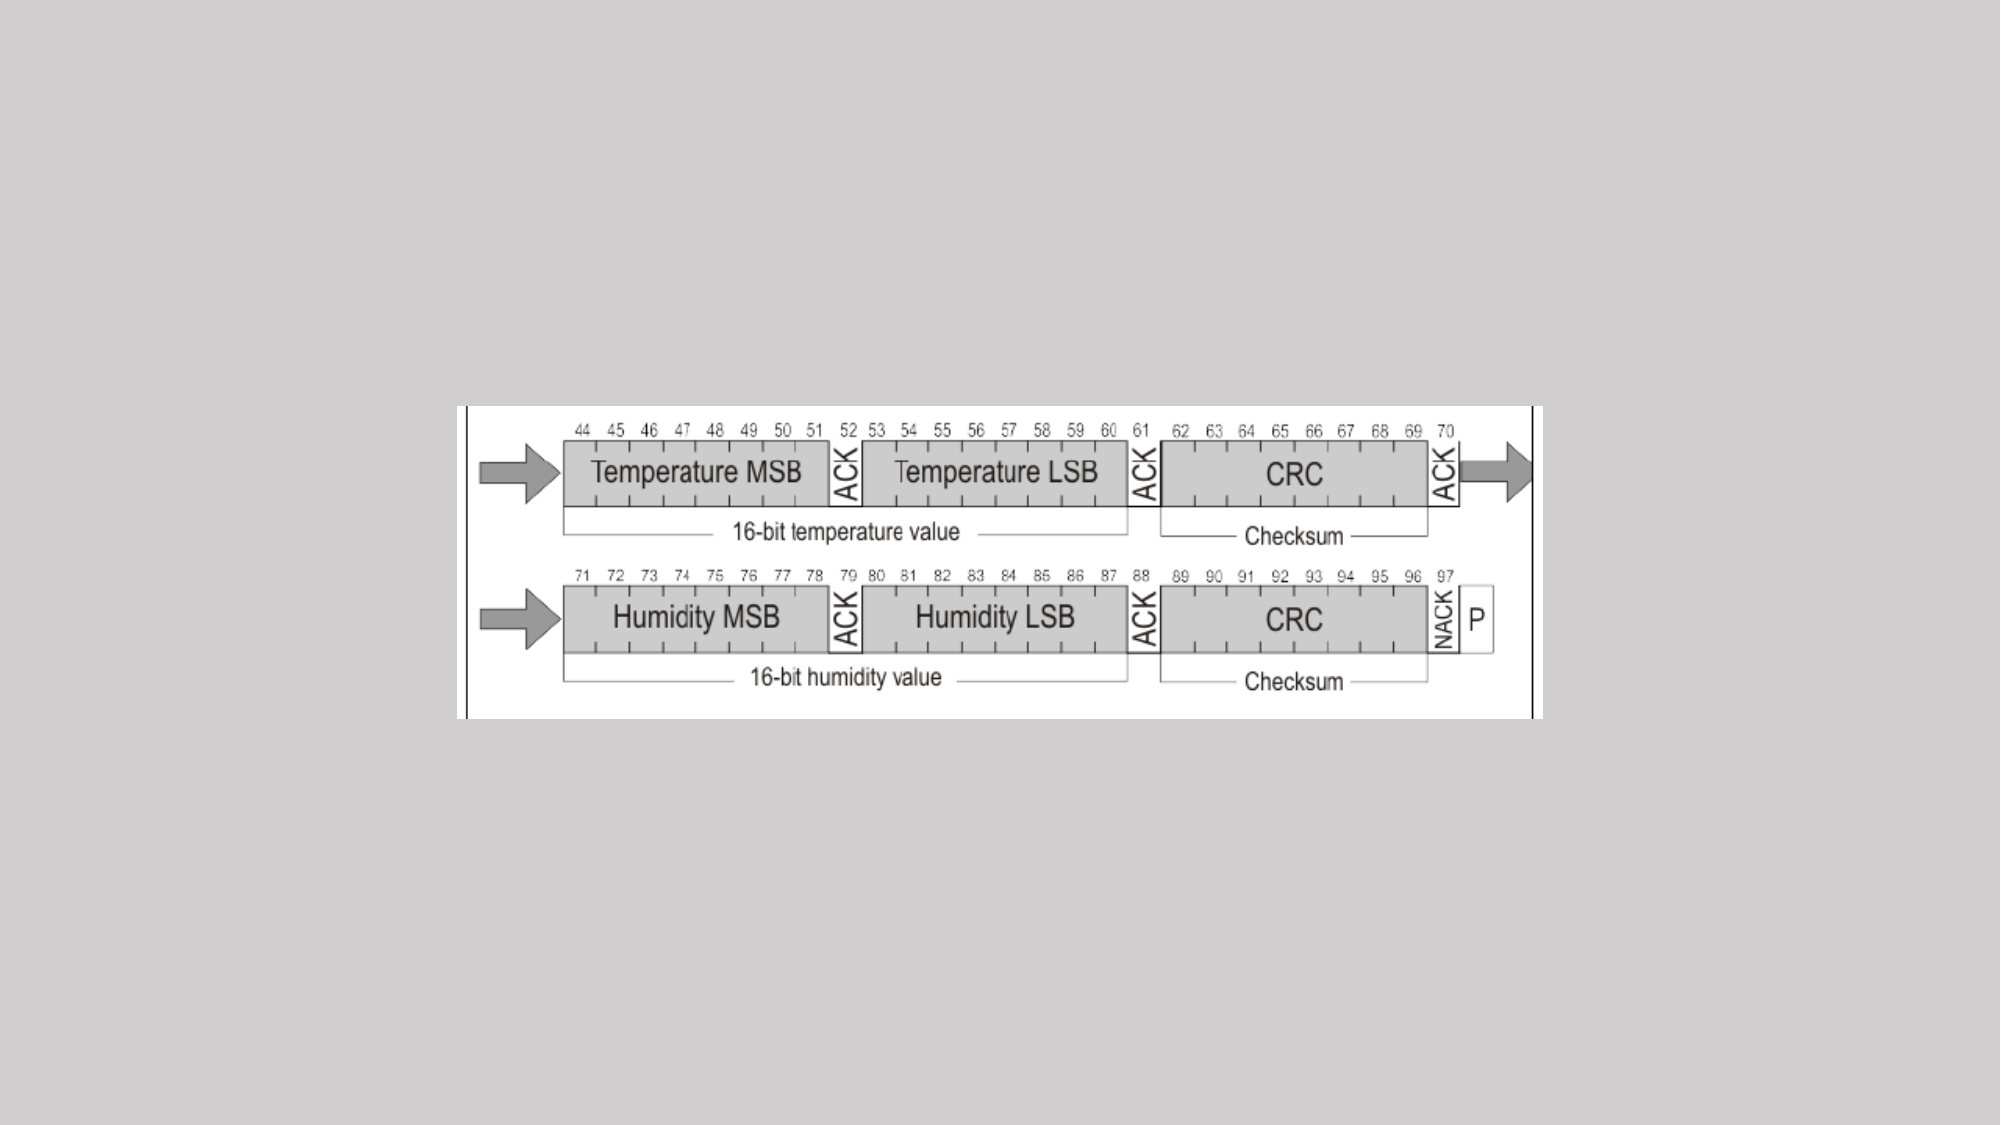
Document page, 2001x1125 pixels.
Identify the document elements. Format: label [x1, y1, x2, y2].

picture [456, 406, 1543, 719]
